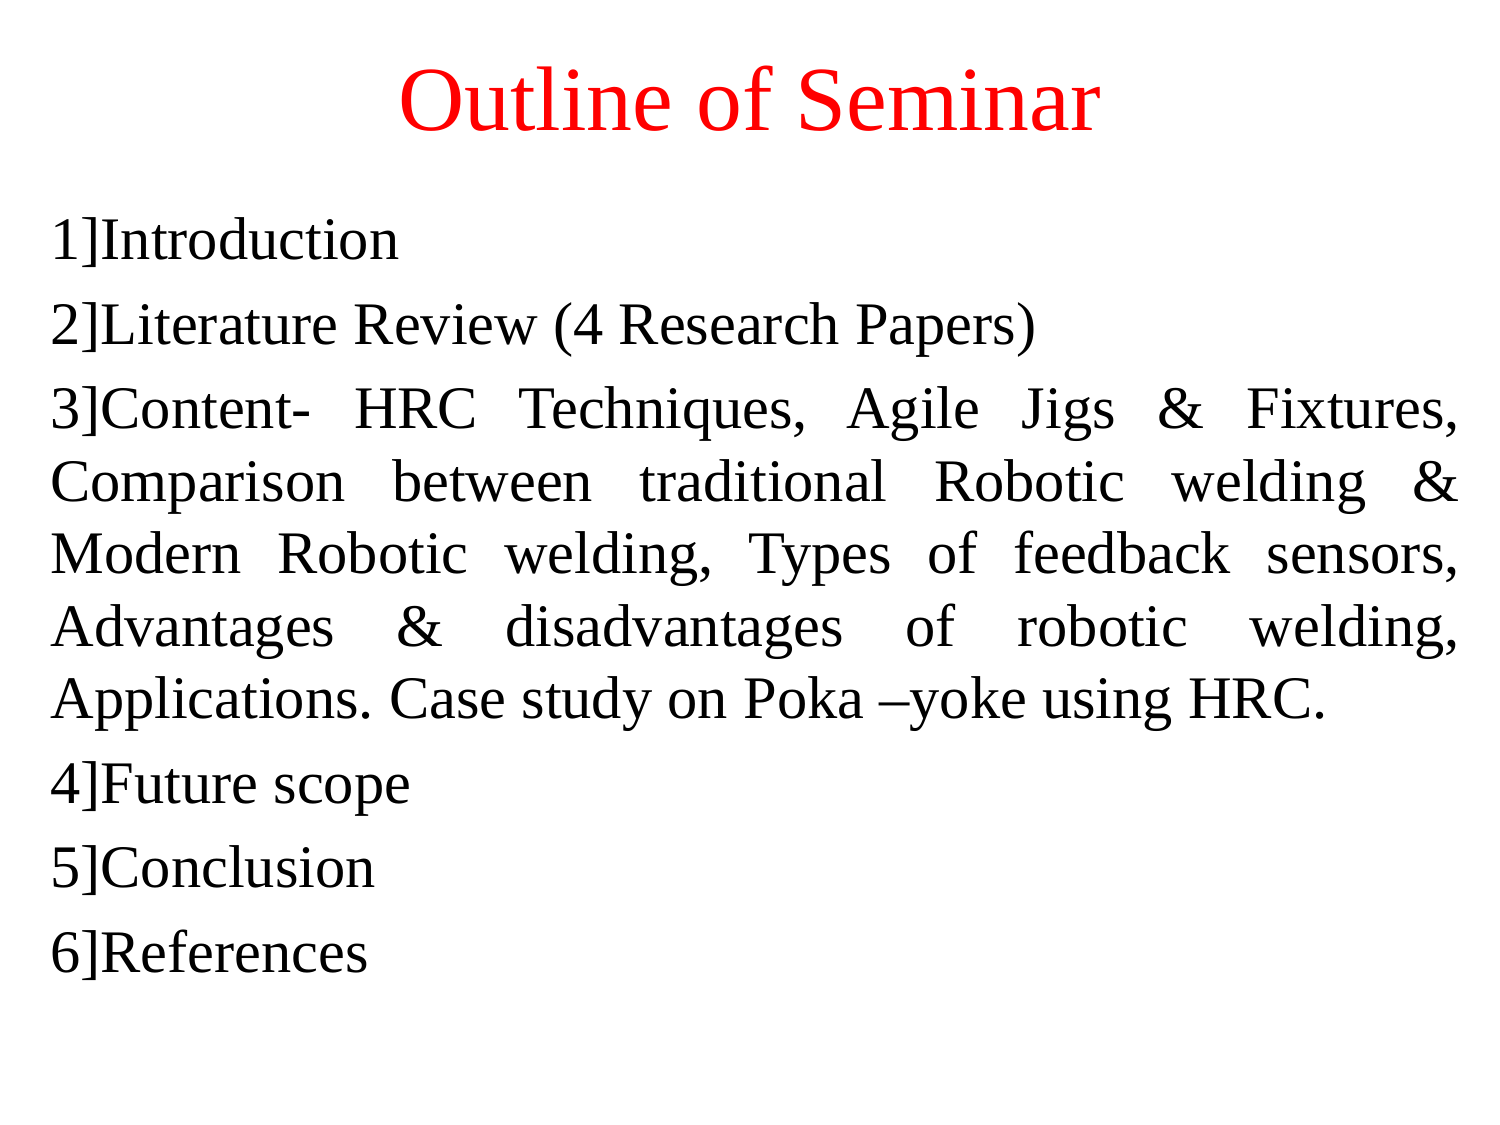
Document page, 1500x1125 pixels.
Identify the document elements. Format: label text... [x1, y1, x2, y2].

title Outline of Seminar [0, 0, 1500, 188]
list 1]Introduction 2]Literature Review (4 Research Papers) 3]Content- HRC Techniques, Agile Jigs & Fixtures, Comparison between traditional Robotic welding & Modern Robotic welding, Types of feedback sensors, Advantages & disadvantages of robotic welding, Applications. Case study on Poka –yoke using HRC. 4]Future scope 5]Conclusion 6]References [35, 191, 1477, 1114]
